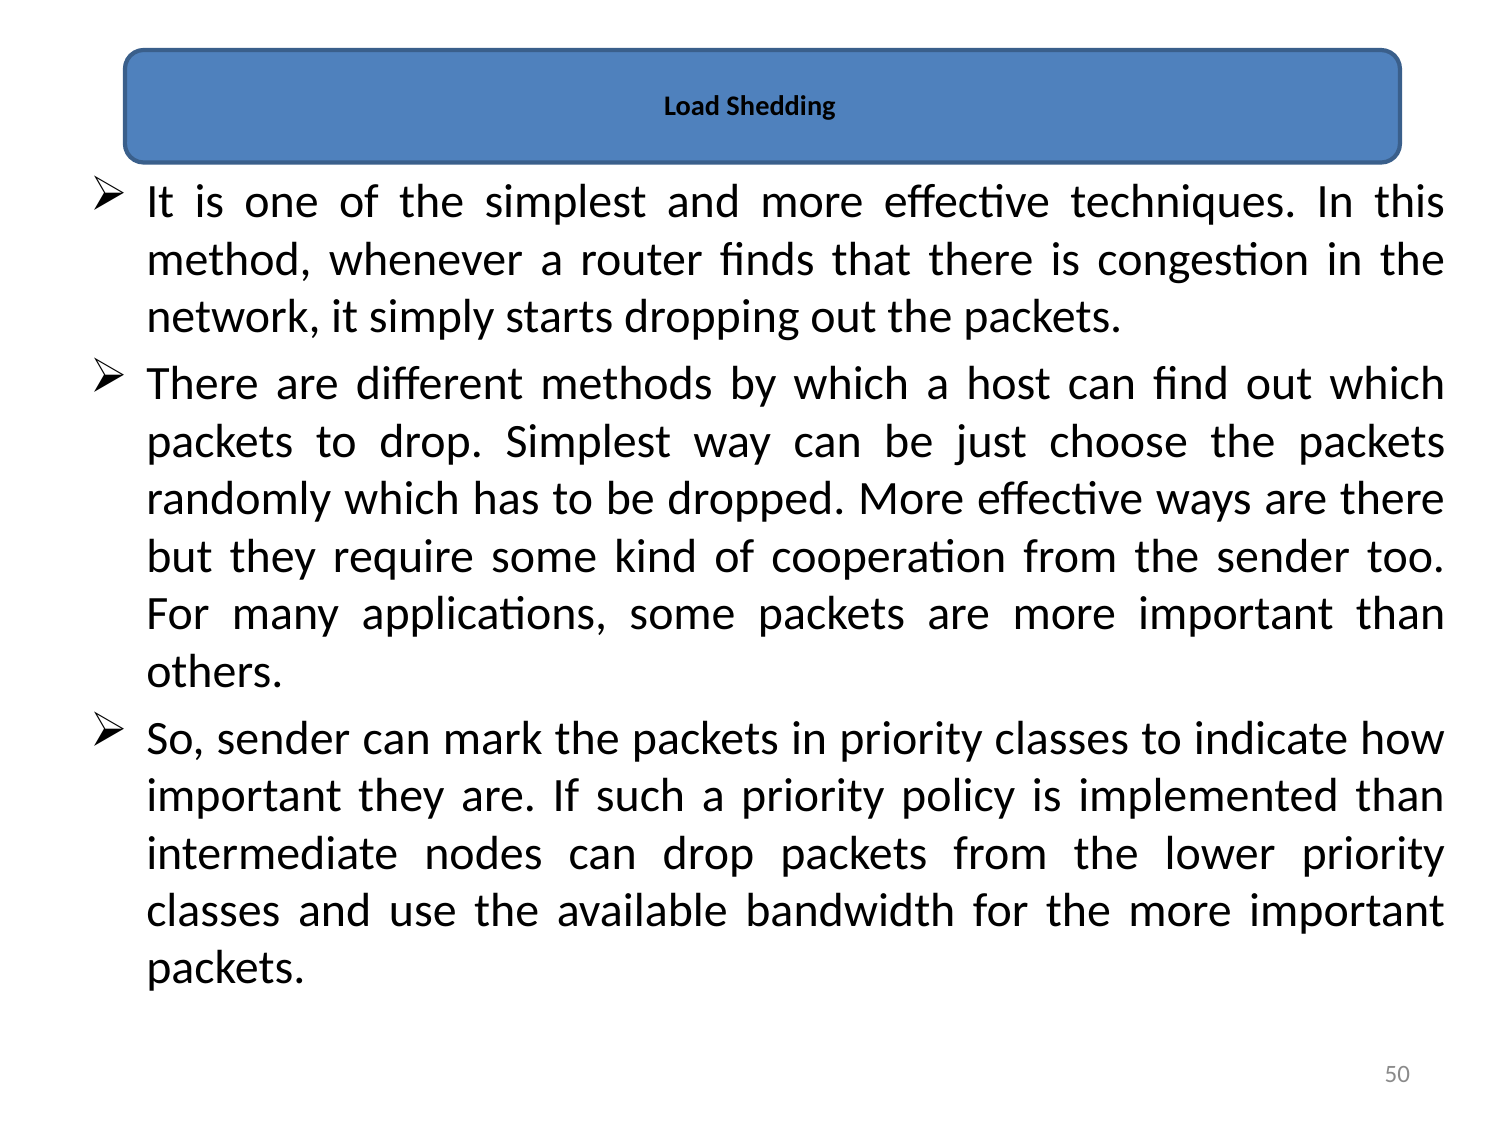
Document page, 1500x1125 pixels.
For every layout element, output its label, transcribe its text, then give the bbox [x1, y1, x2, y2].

slide_number 50 [1074, 1042, 1425, 1103]
title Load Shedding [75, 45, 1425, 162]
list It is one of the simplest and more effective techniques. In this method, whenever a router finds that there is congestion in the network, it simply starts dropping out the packets. There are different methods by which a host can find out which packets to drop. Simplest way can be just choose the packets randomly which has to be dropped. More effective ways are there but they require some kind of cooperation from the sender too. For many applications, some packets are more important than others. So, sender can mark the packets in priority classes to indicate how important they are. If such a priority policy is implemented than intermediate nodes can drop packets from the lower priority classes and use the available bandwidth for the more important packets. [75, 162, 1463, 1025]
